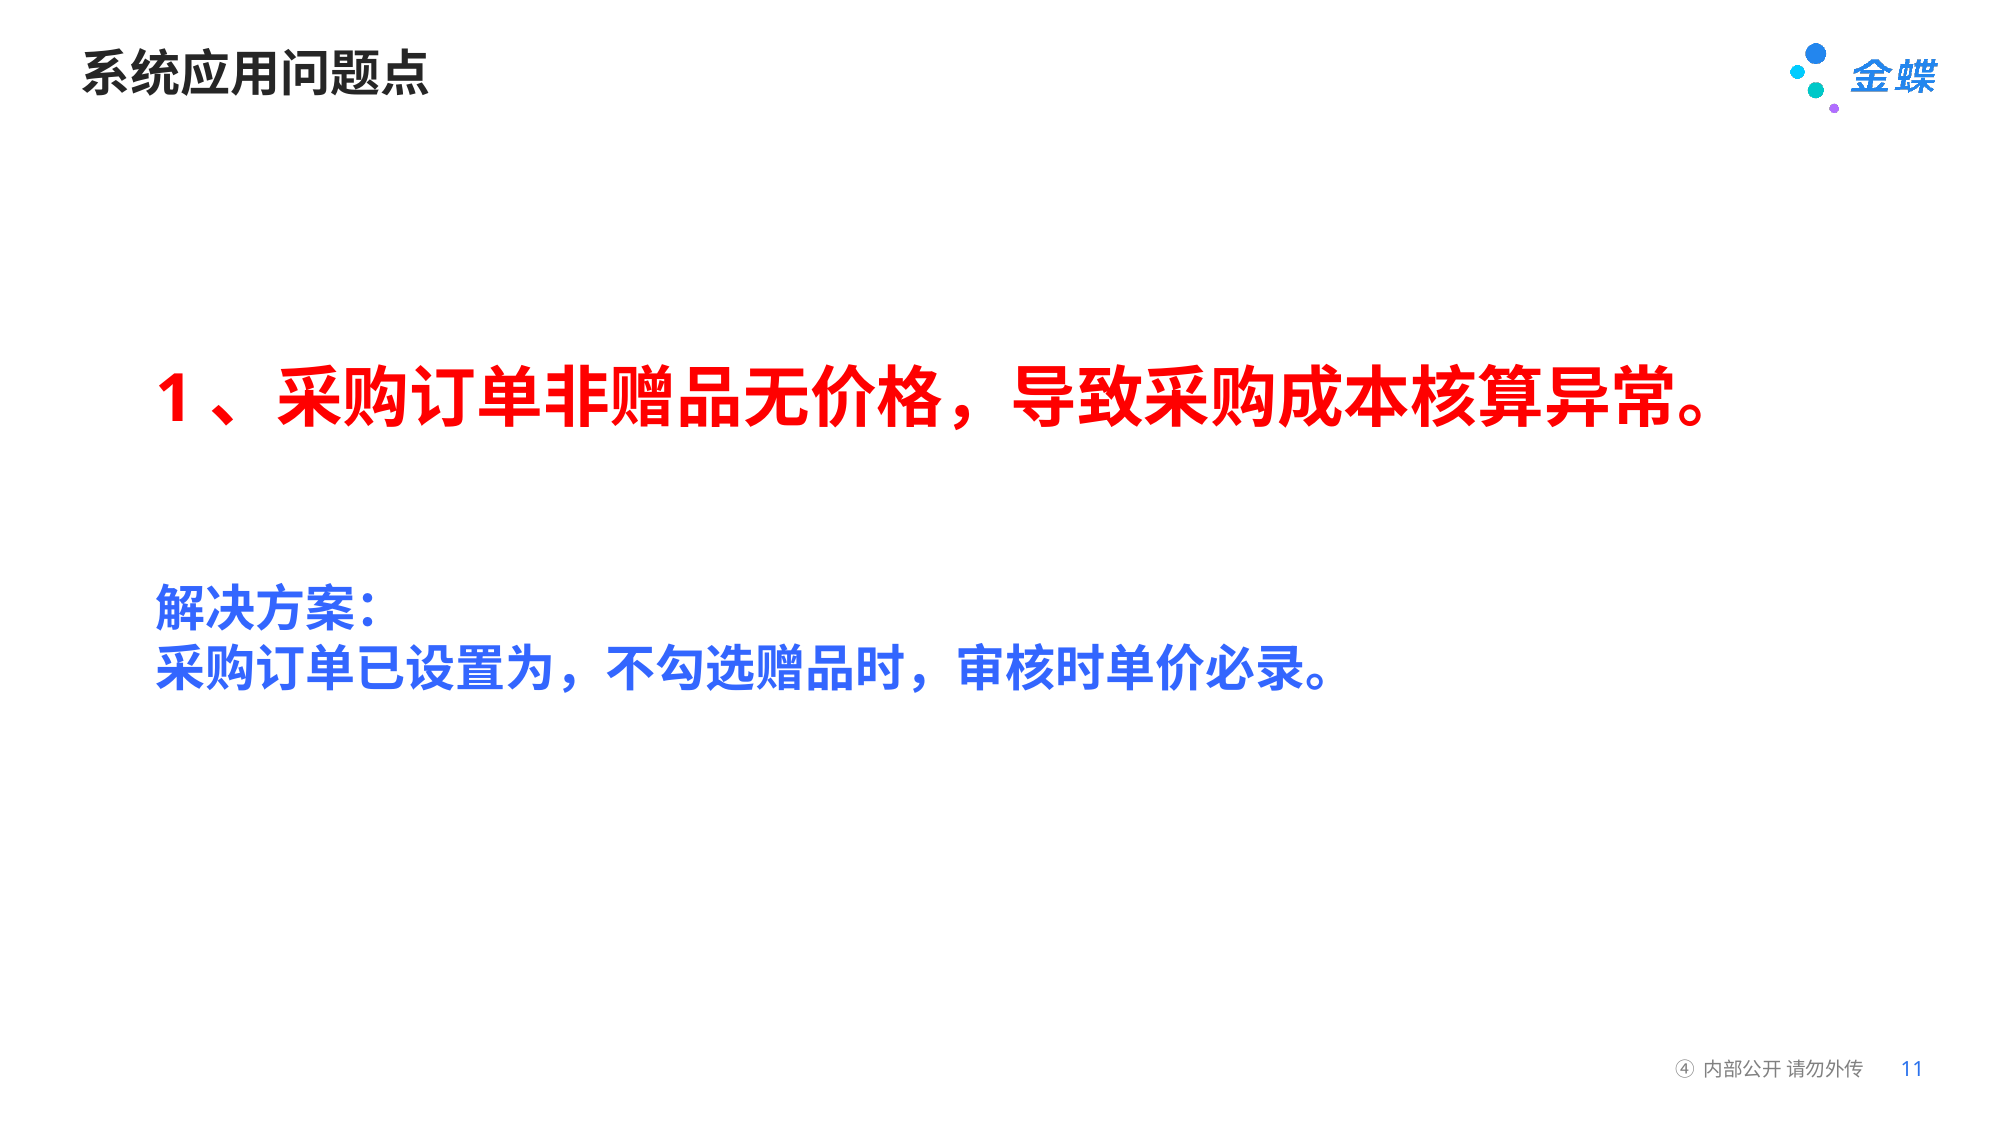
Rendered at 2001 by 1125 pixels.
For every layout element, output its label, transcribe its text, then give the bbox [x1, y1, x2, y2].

title 系统应用问题点 [65, 34, 1656, 112]
picture [1790, 43, 1938, 113]
text_box 1、采购订单非赠品无价格，导致采购成本核算异常。 [140, 347, 1895, 470]
text_box 解决方案： 采购订单已设置为，不勾选赠品时，审核时单价必录。 [140, 568, 1785, 731]
